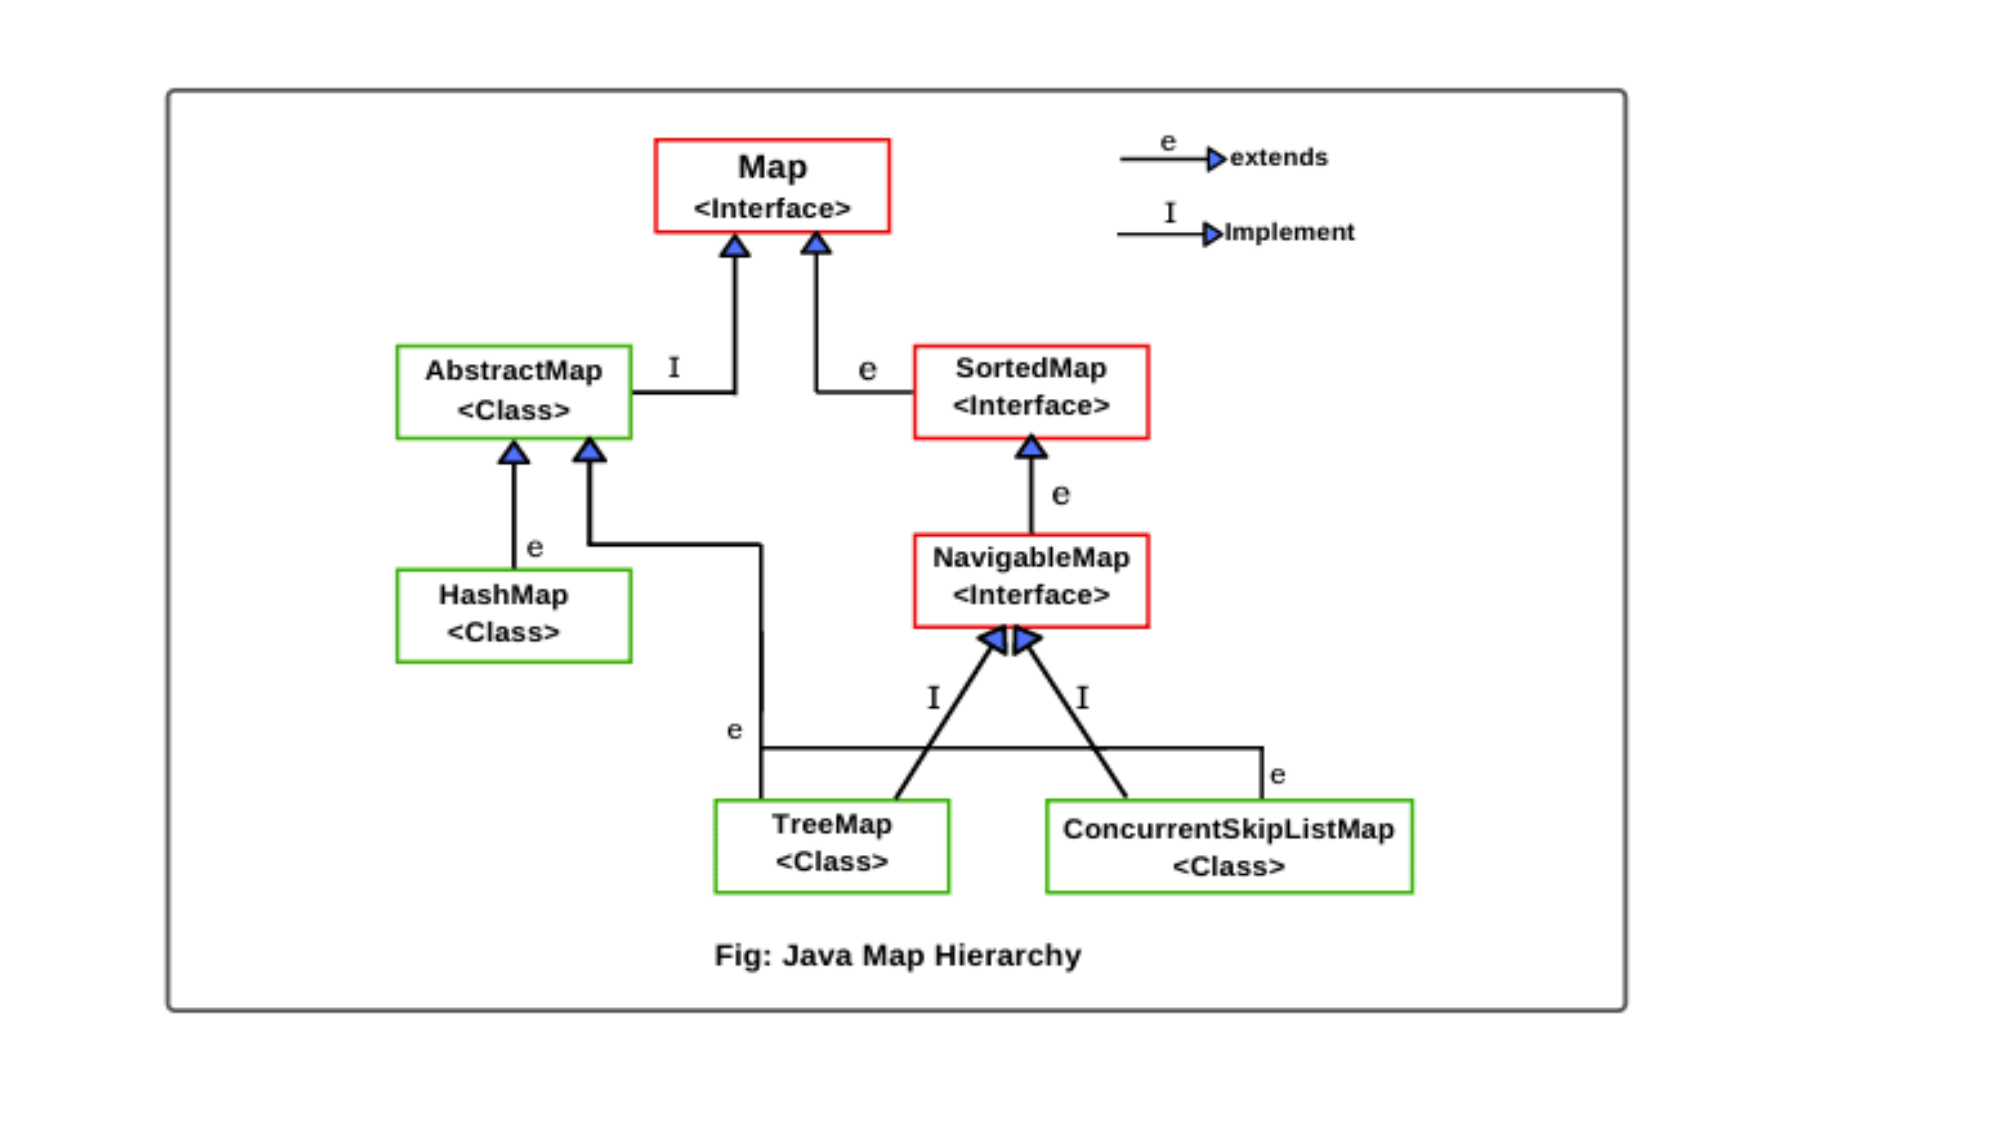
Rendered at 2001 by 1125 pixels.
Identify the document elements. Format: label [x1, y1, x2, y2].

picture [126, 49, 1672, 1046]
